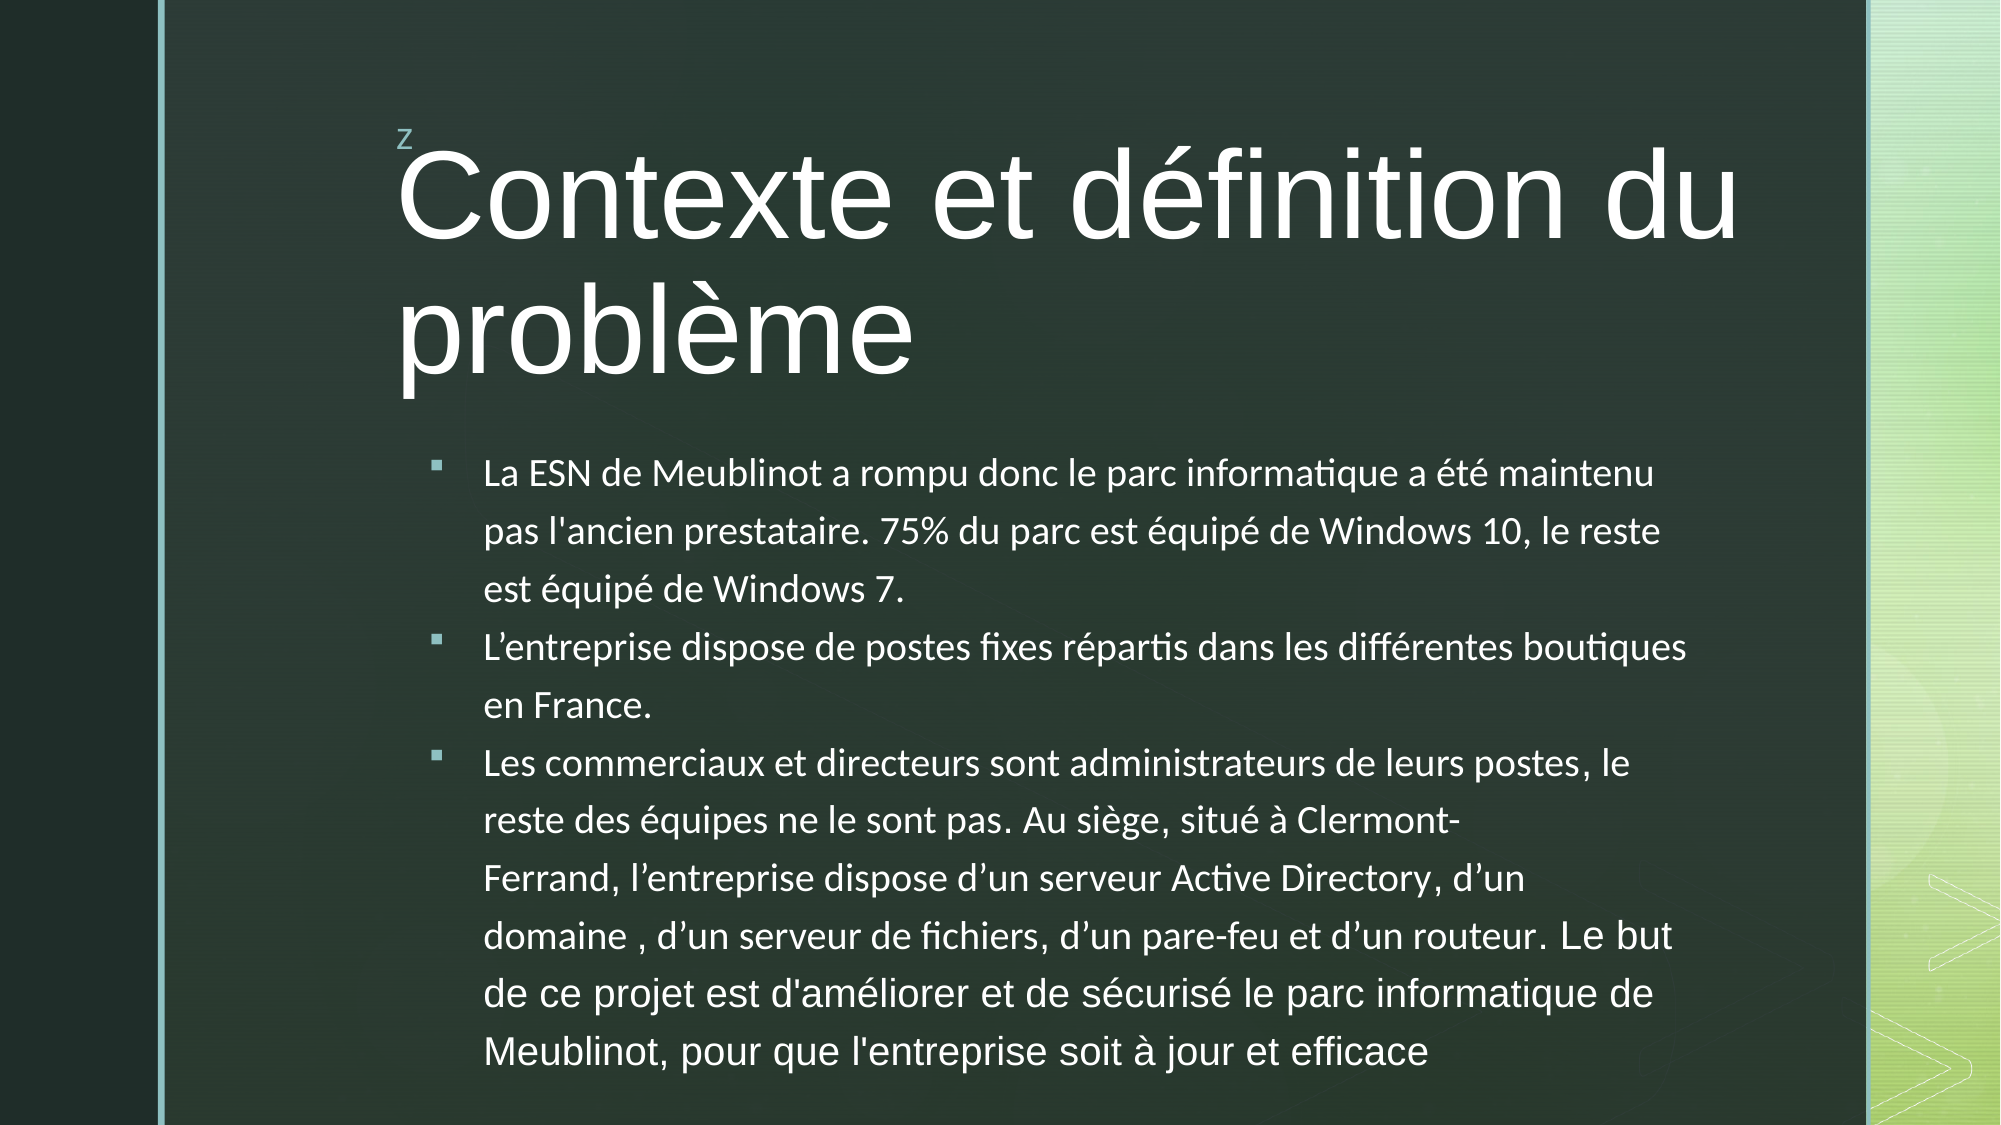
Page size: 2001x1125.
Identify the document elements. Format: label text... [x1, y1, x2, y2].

title Contexte et définition du problème [380, 122, 1809, 341]
picture [1871, 0, 2001, 1125]
list La ESN de Meublinot a rompu donc le parc informatique a été maintenu pas l'ancien prestataire. 75% du parc est équipé de Windows 10, le reste est équipé de Windows 7. L’entreprise dispose de postes fixes répartis dans les différentes boutiques en France. Les commerciaux et directeurs sont administrateurs de leurs postes, le reste des équipes ne le sont pas. Au siège, situé à Clermont-Ferrand, l’entreprise dispose d’un serveur Active Directory, d’un domaine , d’un serveur de fichiers, d’un pare-feu et d’un routeur. Le but de ce projet est d'améliorer et de sécurisé le parc informatique de Meublinot, pour que l'entreprise soit à jour et efficace [413, 429, 1711, 1083]
